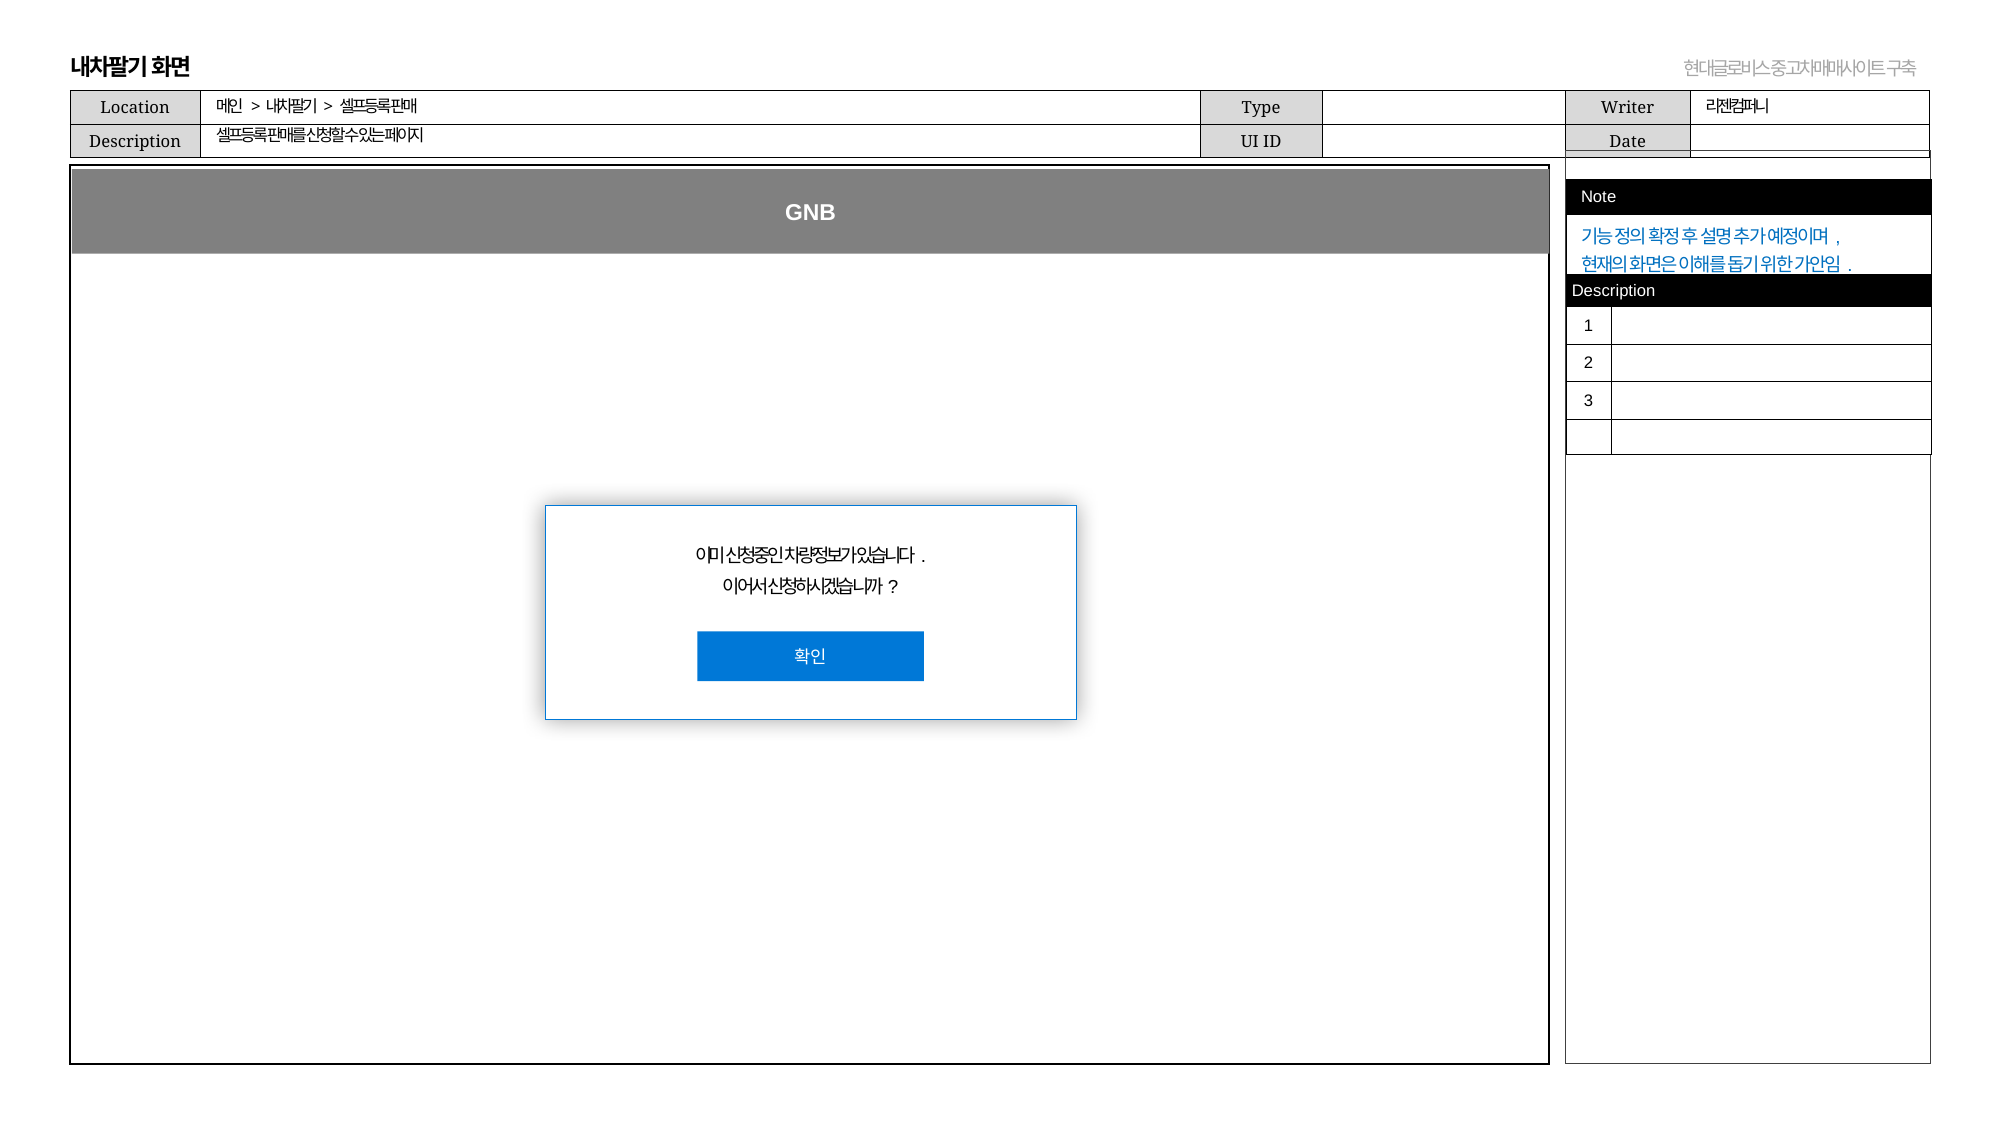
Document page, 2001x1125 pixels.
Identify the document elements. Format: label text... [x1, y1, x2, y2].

table_cell [1612, 382, 1931, 419]
table_cell 1 [1567, 307, 1611, 344]
table_cell Description [1567, 275, 1931, 306]
table_cell [1612, 307, 1931, 344]
table_cell [1612, 345, 1931, 381]
list 내차팔기 화면 [70, 56, 678, 82]
table_cell 2 [1567, 345, 1611, 381]
table_header Note [1567, 180, 1931, 214]
list 메인 > 내차팔기 > 셀프등록 판매 [200, 91, 1201, 120]
table_cell 기능 정의 확정 후 설명 추가 예정이며, 현재의 화면은 이해를 돕기 위한 가안임. [1567, 215, 1931, 274]
table_cell [1612, 420, 1931, 454]
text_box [545, 505, 1077, 720]
list 셀프등록 판매를 신청할 수 있는 페이지 [200, 120, 1201, 151]
list 리젠컴퍼니 [1690, 91, 1930, 122]
table_cell [1567, 420, 1611, 454]
text_box GNB [71, 168, 1550, 255]
table_cell 3 [1567, 382, 1611, 419]
